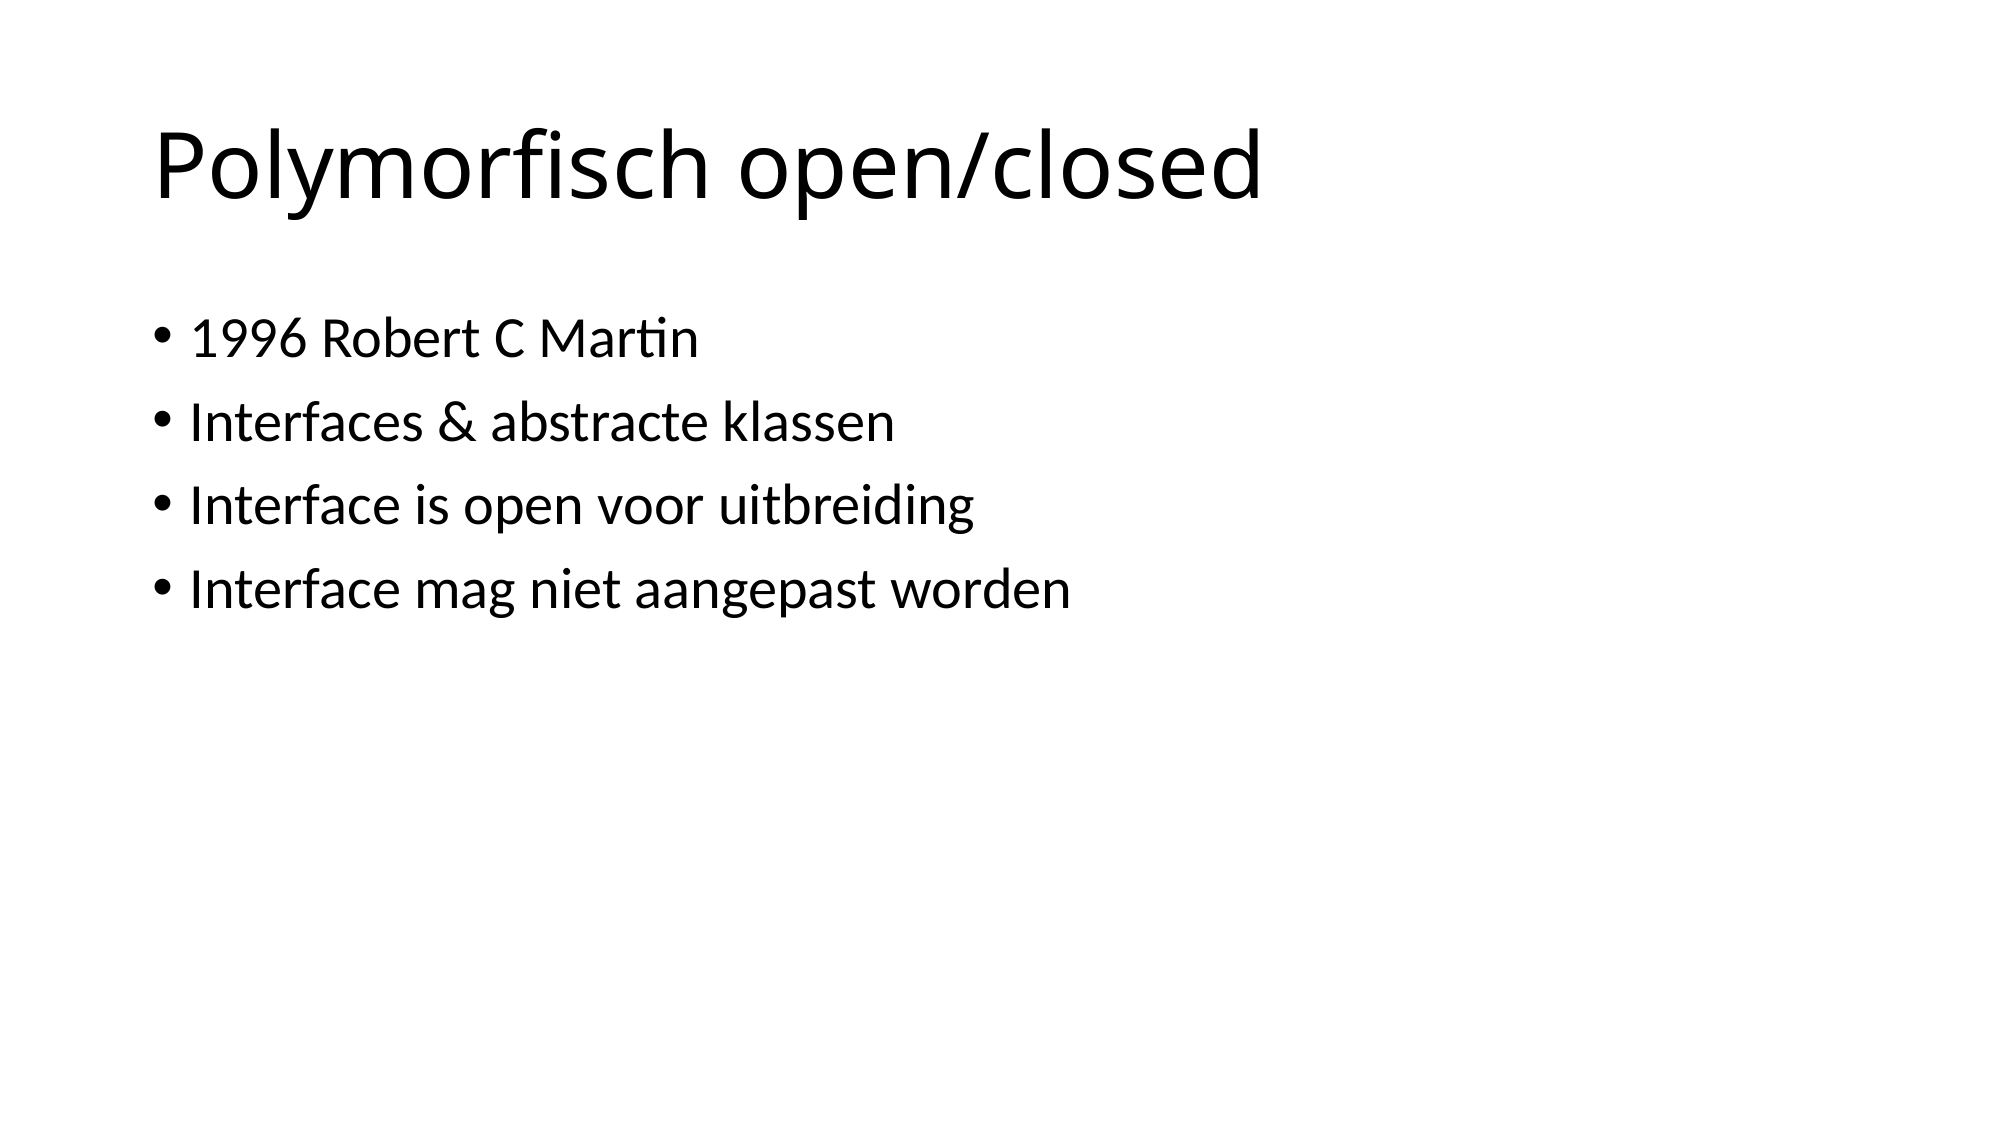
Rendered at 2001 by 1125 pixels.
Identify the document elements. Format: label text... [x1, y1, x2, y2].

list 1996 Robert C Martin Interfaces & abstracte klassen Interface is open voor uitbreiding Interface mag niet aangepast worden [137, 299, 1863, 1014]
title Polymorfisch open/closed [137, 59, 1863, 278]
